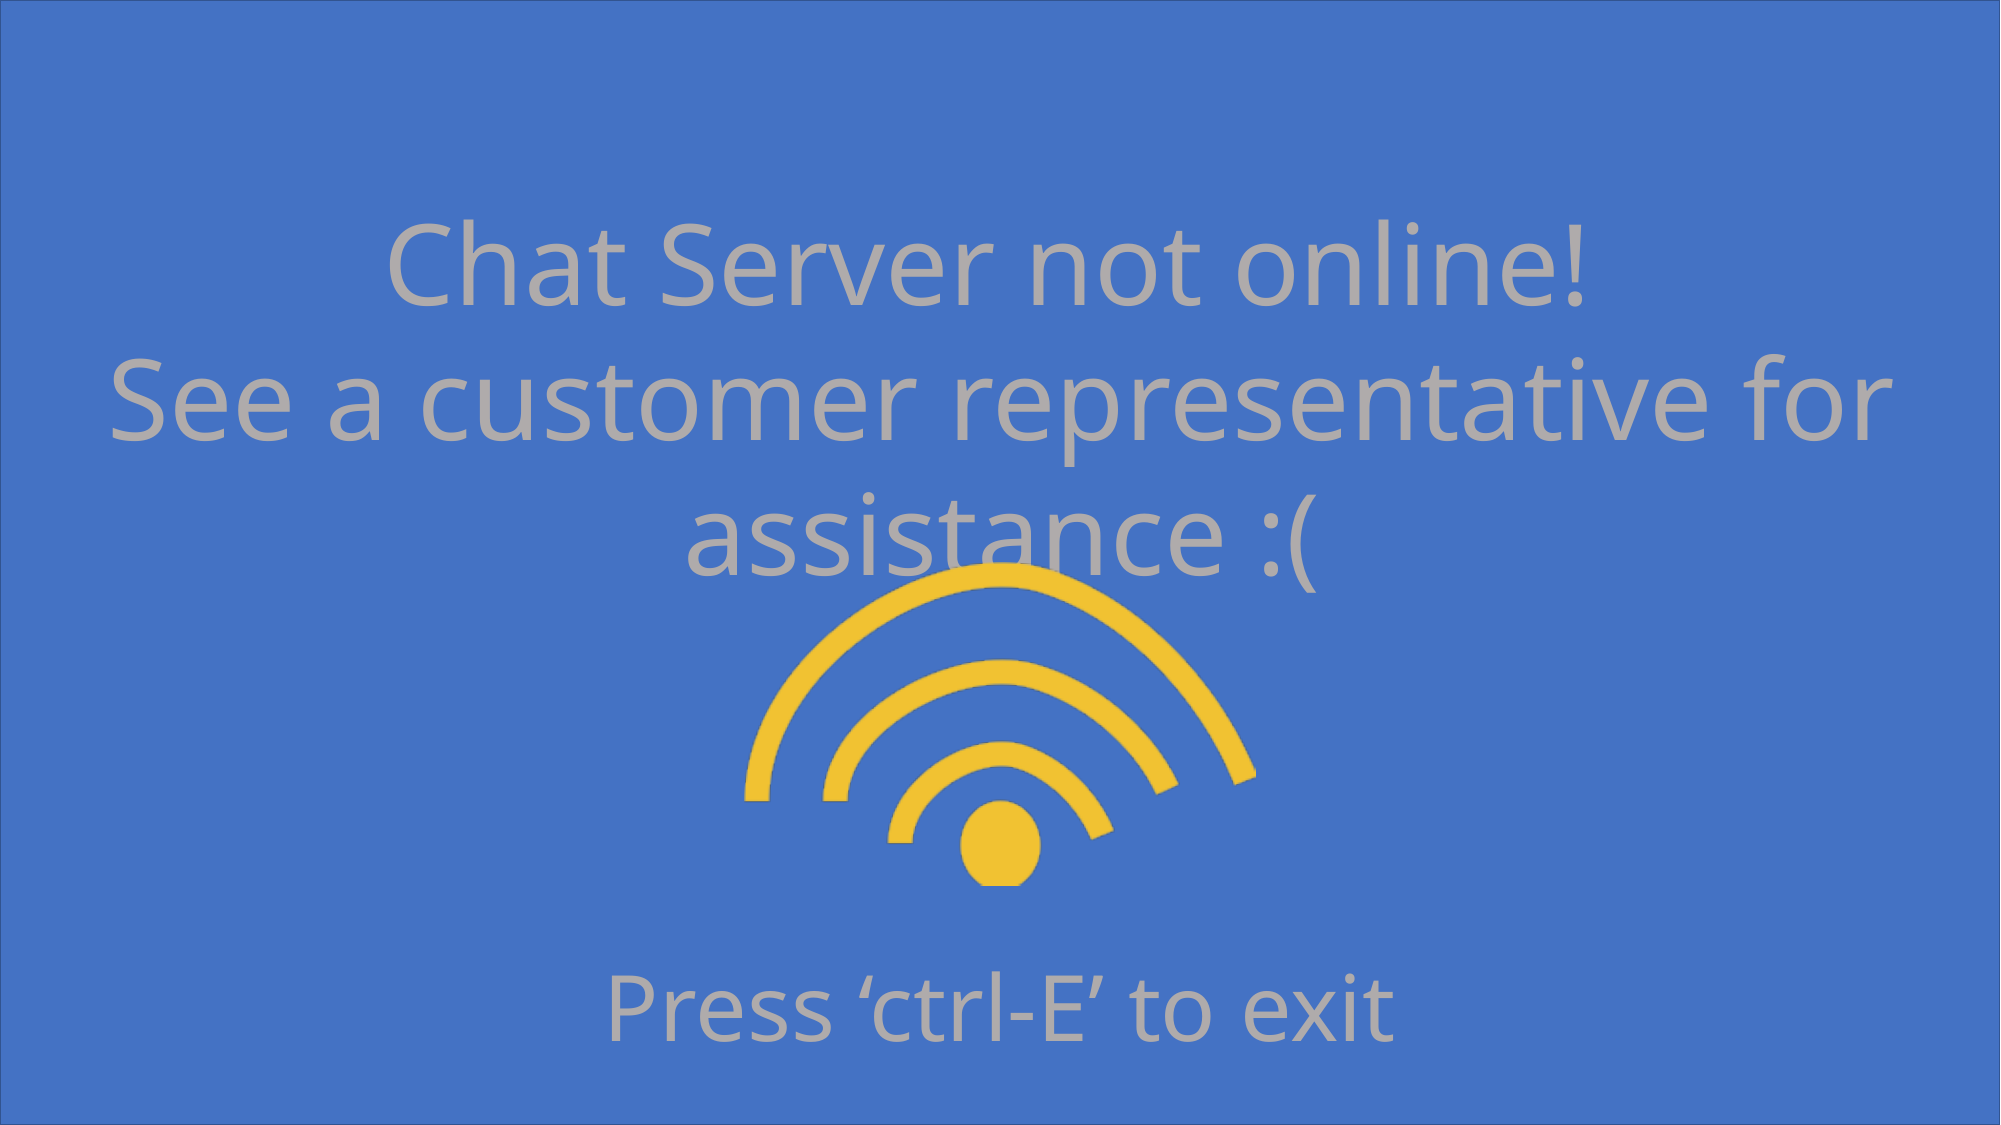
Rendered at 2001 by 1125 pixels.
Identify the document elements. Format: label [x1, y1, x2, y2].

text_box [0, 0, 2000, 1125]
